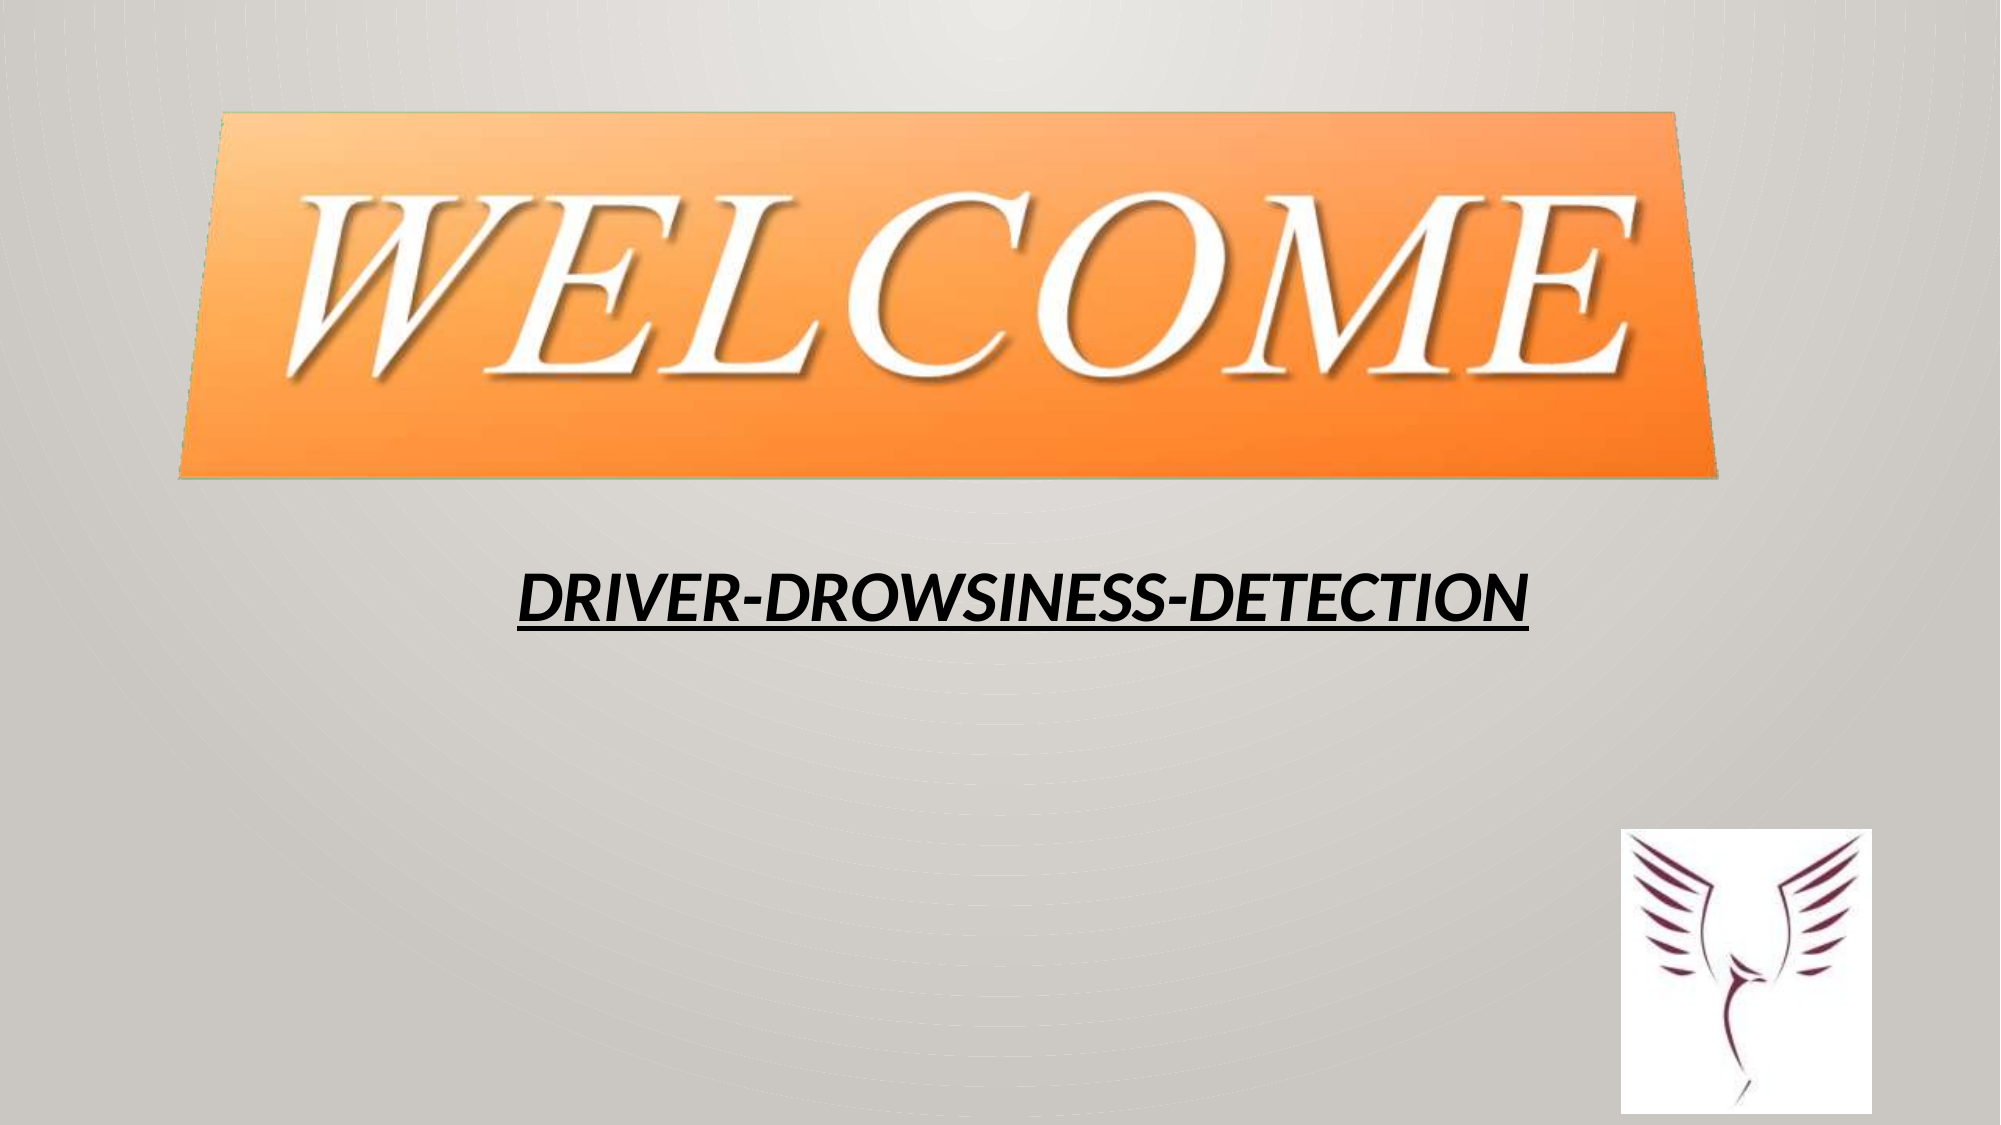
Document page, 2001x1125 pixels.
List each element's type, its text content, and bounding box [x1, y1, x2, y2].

picture [177, 111, 1720, 481]
text_box DRIVER-DROWSINESS-DETECTION [437, 530, 1638, 636]
picture [1620, 829, 1872, 1115]
